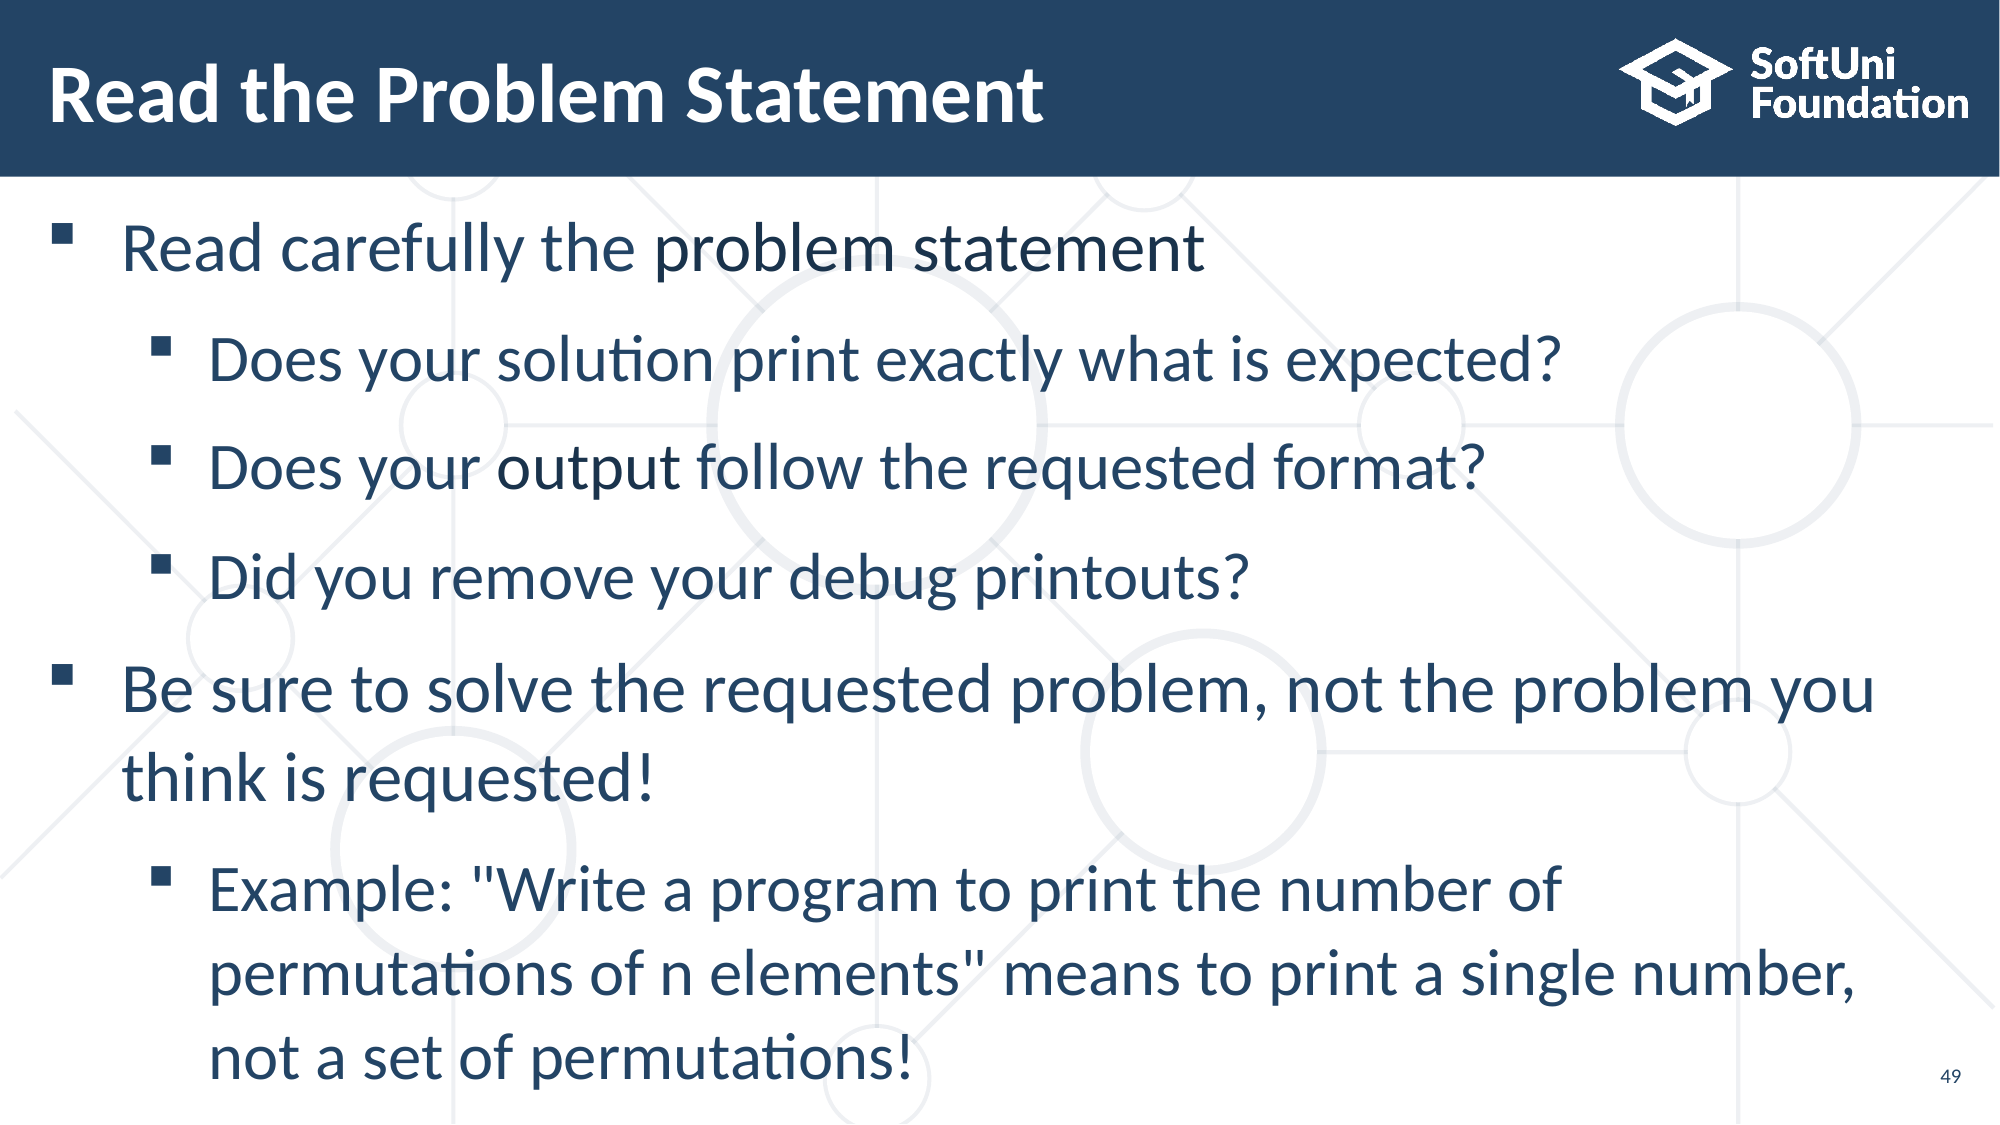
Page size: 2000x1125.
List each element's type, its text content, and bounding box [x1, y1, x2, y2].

text_box Read carefully the problem statement Does your solution print exactly what is expected? Does your output follow the requested format? Did you remove your debug printouts? Be sure to solve the requested problem, not the problem you think is requested! Example: "Write a program to print the number of permutations of n elements" means to print a single number, not a set of permutations! [31, 188, 1950, 1103]
title Read the Problem Statement [31, 16, 1591, 162]
slide_number 49 [1950, 1049, 1968, 1101]
picture [1618, 38, 1968, 126]
